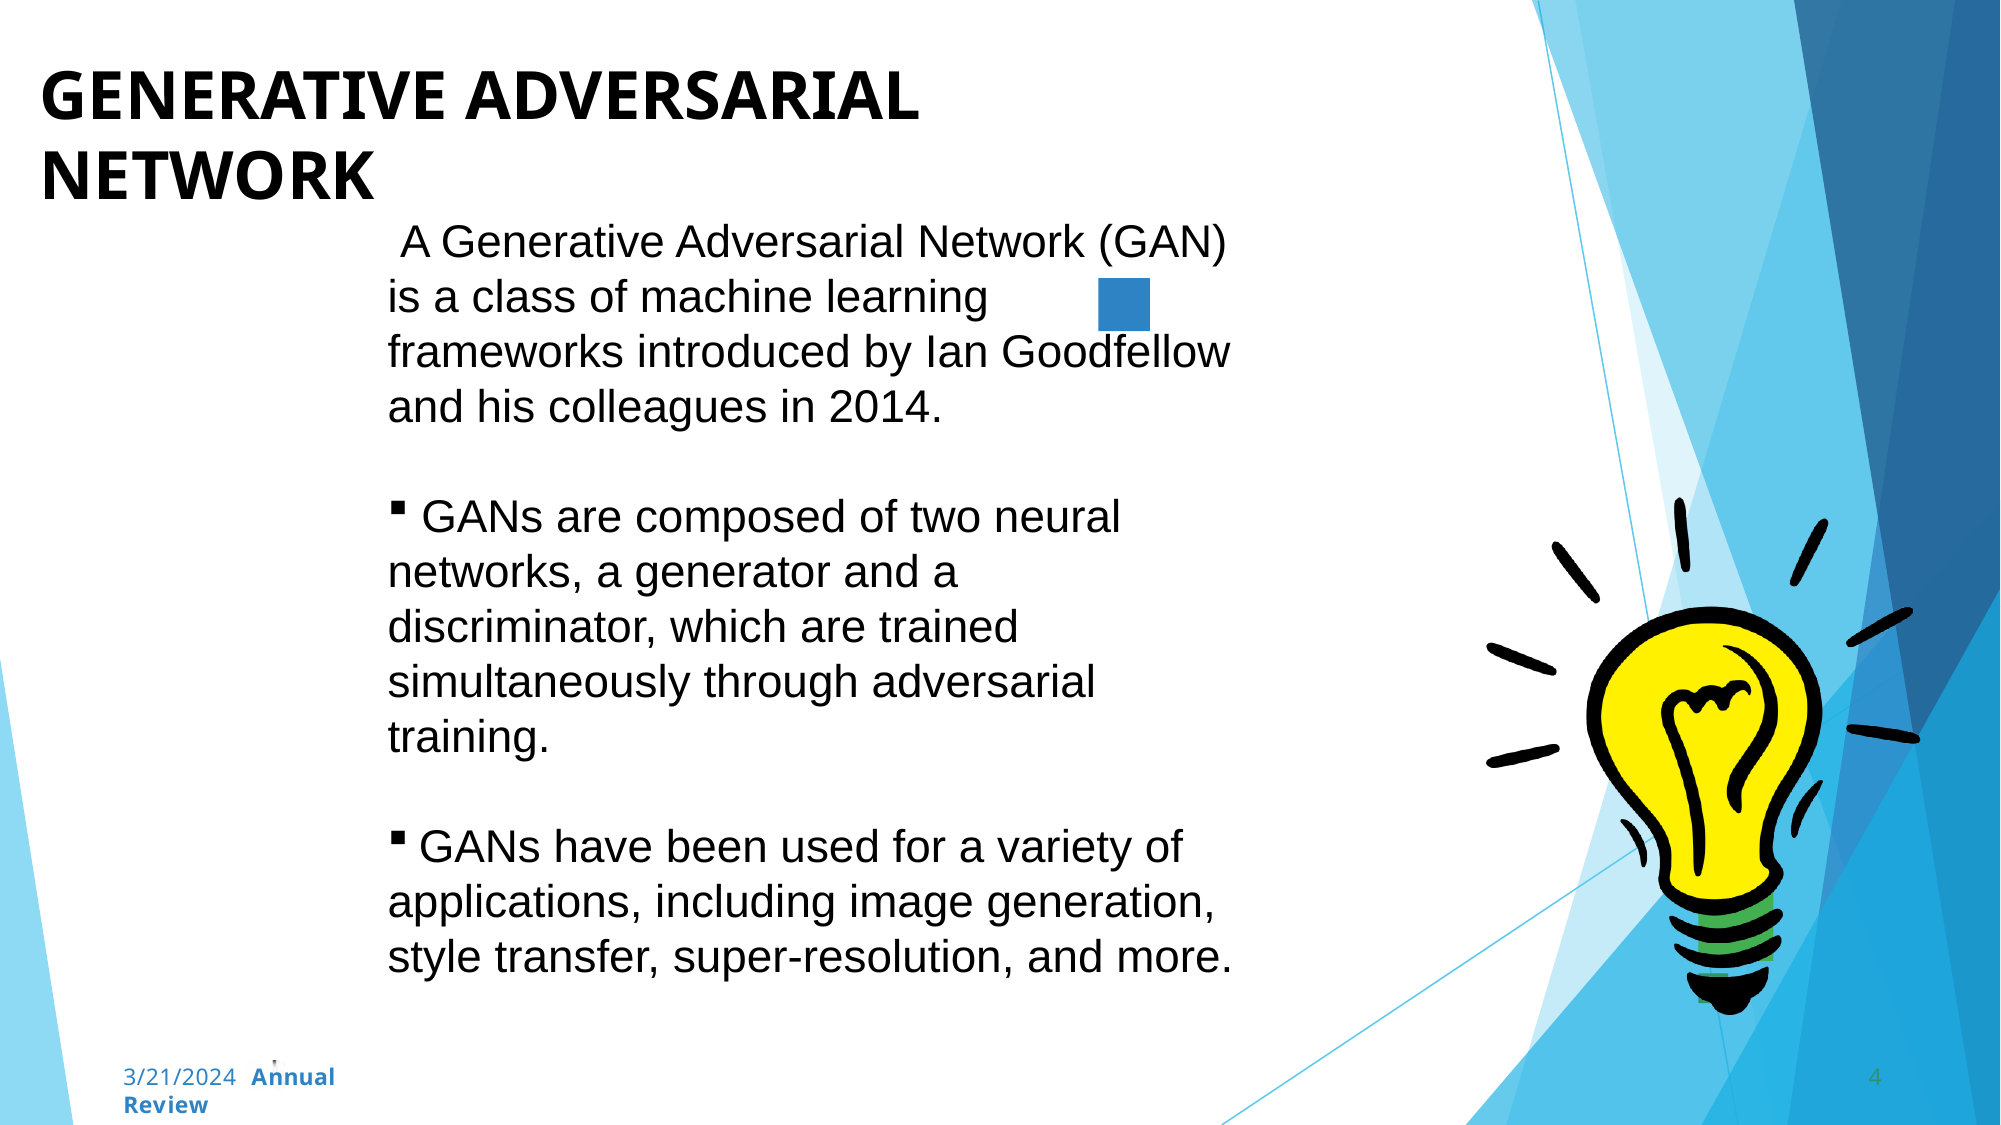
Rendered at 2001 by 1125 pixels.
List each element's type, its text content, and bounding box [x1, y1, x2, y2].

title GENERATIVE ADVERSARIAL NETWORK [36, 49, 1214, 242]
text_box A Generative Adversarial Network (GAN) is a class of machine learning frameworks introduced by Ian Goodfellow and his colleagues in 2014. GANs are composed of two neural networks, a generator and a discriminator, which are trained simultaneously through adversarial training. GANs have been used for a variety of applications, including image generation, style transfer, super-resolution, and more. [237, 203, 1238, 989]
slide_number 4 [1861, 1061, 1888, 1125]
text_box 3/21/2024 Annual Review [121, 1094, 417, 1118]
picture [110, 1060, 463, 1094]
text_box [1475, 487, 1929, 1022]
